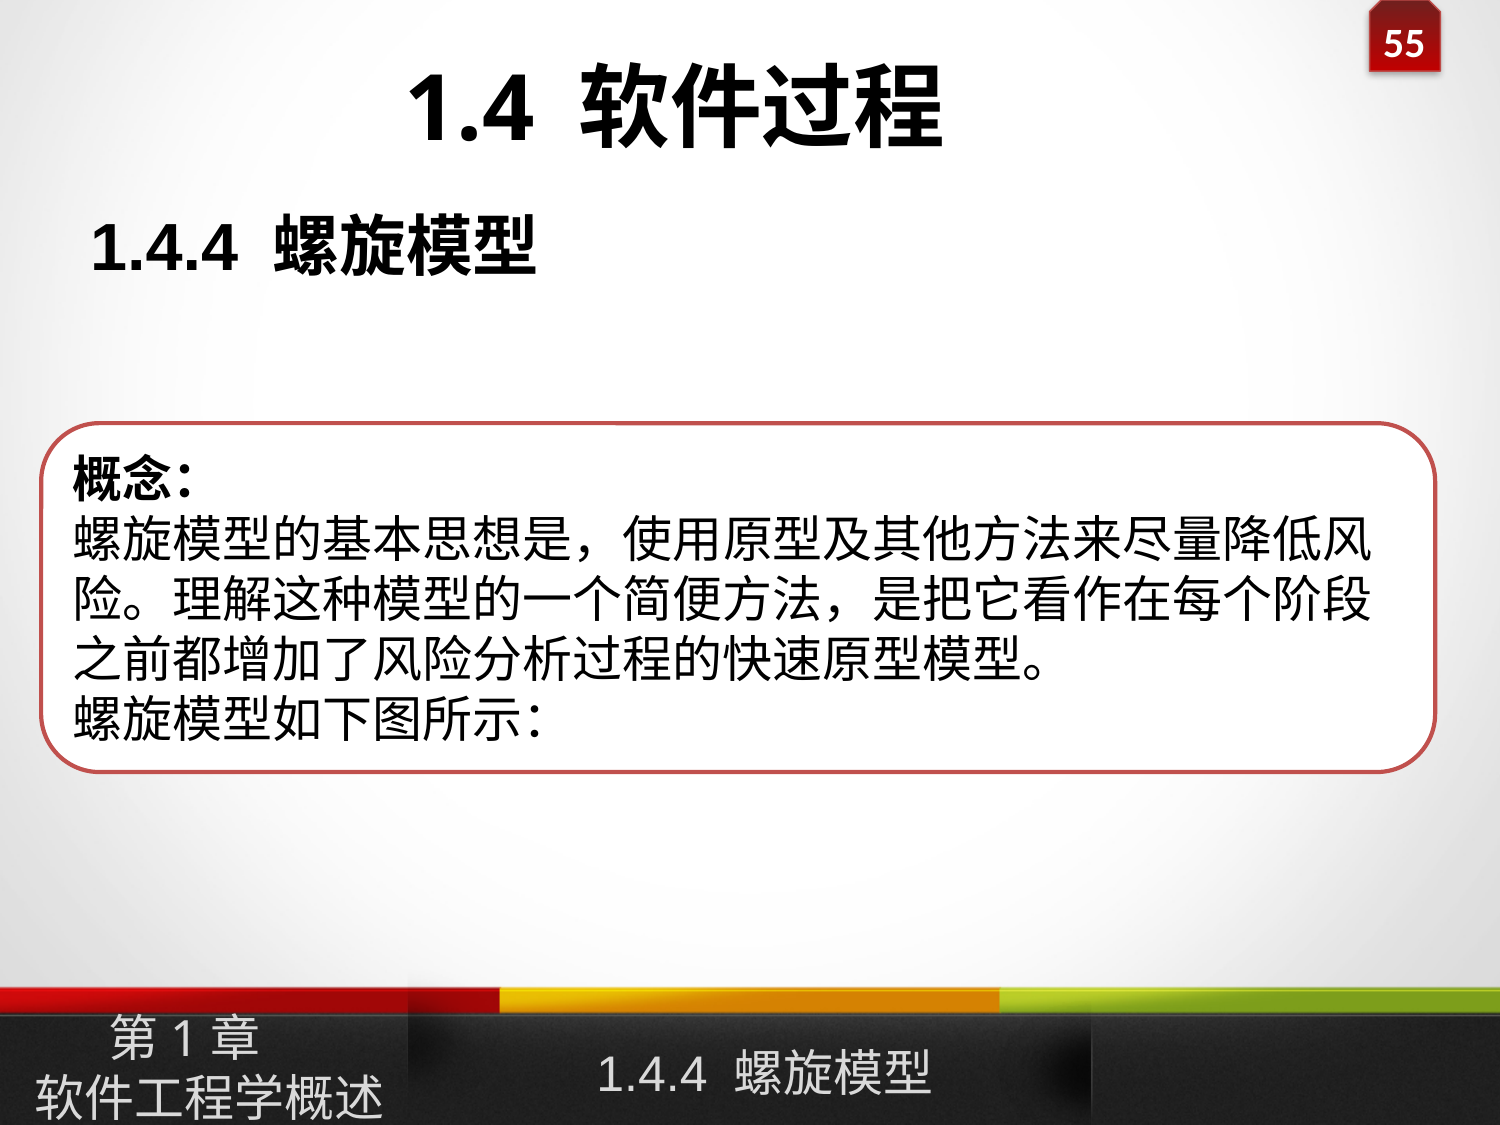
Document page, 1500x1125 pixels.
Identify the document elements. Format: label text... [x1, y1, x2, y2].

text_box 1.4.4 螺旋模型 [73, 194, 669, 298]
picture [0, 0, 1500, 1125]
title 1.4 软件过程 [0, 10, 1350, 198]
text_box 概念： 螺旋模型的基本思想是，使用原型及其他方法来尽量降低风险。理解这种模型的一个简便方法，是把它看作在每个阶段之前都增加了风险分析过程的快速原型模型。 螺旋模型如下图所示： [39, 421, 1438, 775]
text_box 1.4.4 螺旋模型 [458, 1032, 1073, 1111]
